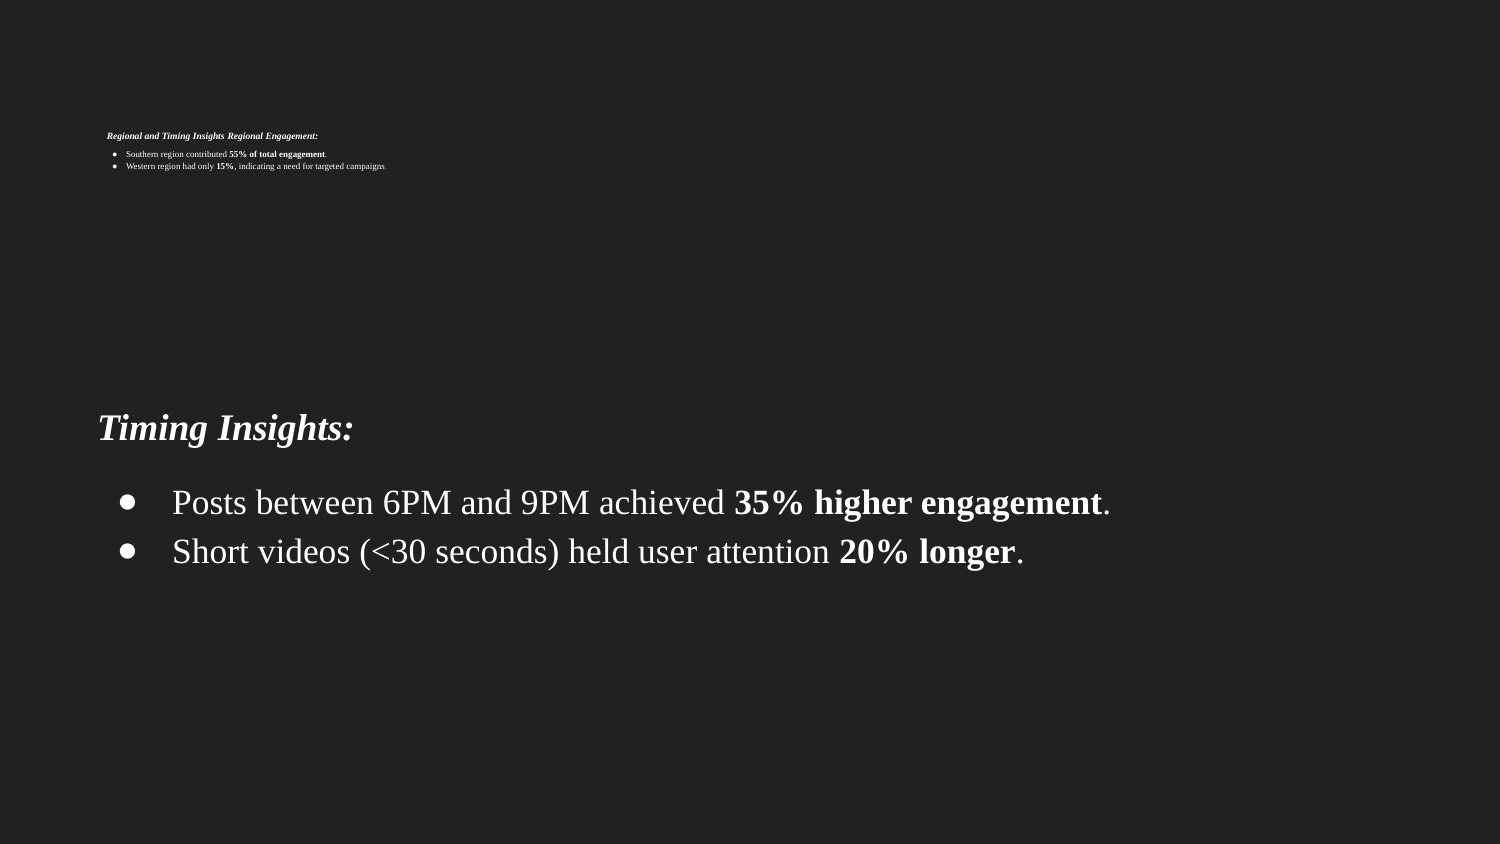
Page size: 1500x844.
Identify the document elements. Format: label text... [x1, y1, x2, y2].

text_box Timing Insights: Posts between 6PM and 9PM achieved 35% higher engagement. Short videos (<30 seconds) held user attention 20% longer. [82, 381, 1383, 691]
title Regional and Timing Insights Regional Engagement: Southern region contributed 55% of total engagement. Western region had only 15%, indicating a need for targeted campaigns. [91, 49, 1449, 188]
